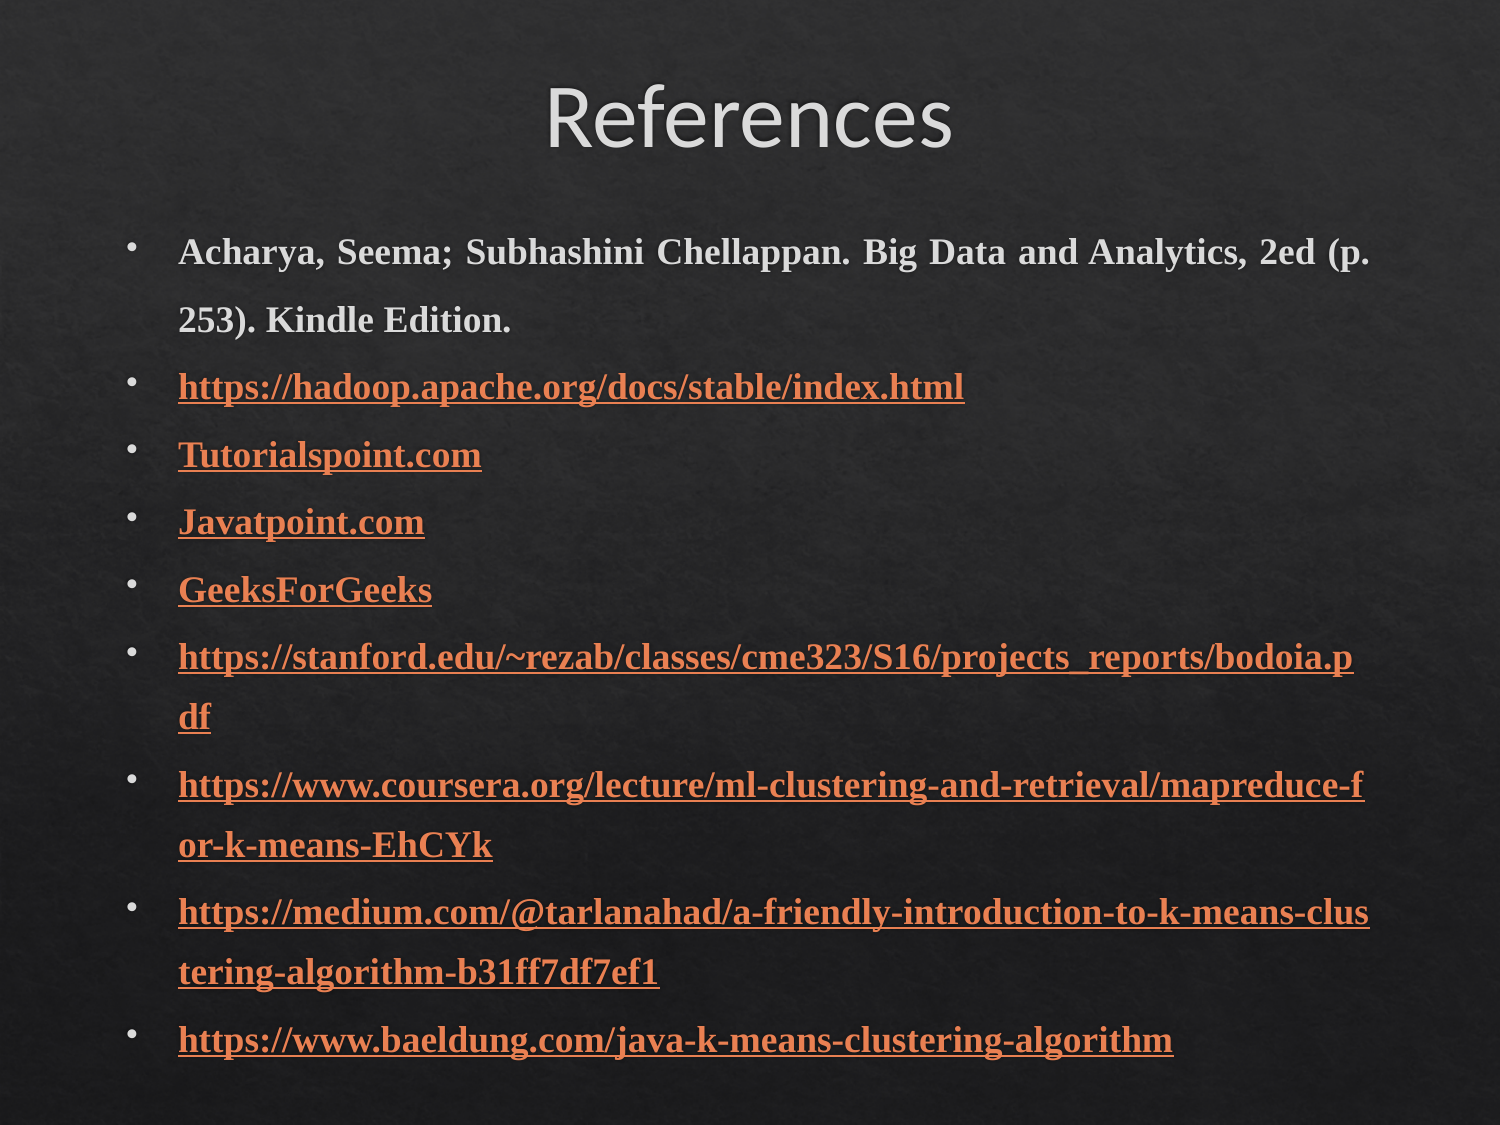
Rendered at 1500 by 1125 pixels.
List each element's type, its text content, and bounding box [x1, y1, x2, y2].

title References [112, 31, 1387, 191]
list Acharya, Seema; Subhashini Chellappan. Big Data and Analytics, 2ed (p. 253). Kindle Edition. https://hadoop.apache.org/docs/stable/index.html Tutorialspoint.com Javatpoint.com GeeksForGeeks https://stanford.edu/~rezab/classes/cme323/S16/projects_reports/bodoia.pdf https://www.coursera.org/lecture/ml-clustering-and-retrieval/mapreduce-for-k-means-EhCYk https://medium.com/@tarlanahad/a-friendly-introduction-to-k-means-clustering-algorithm-b31ff7df7ef1 https://www.baeldung.com/java-k-means-clustering-algorithm [112, 197, 1387, 1015]
